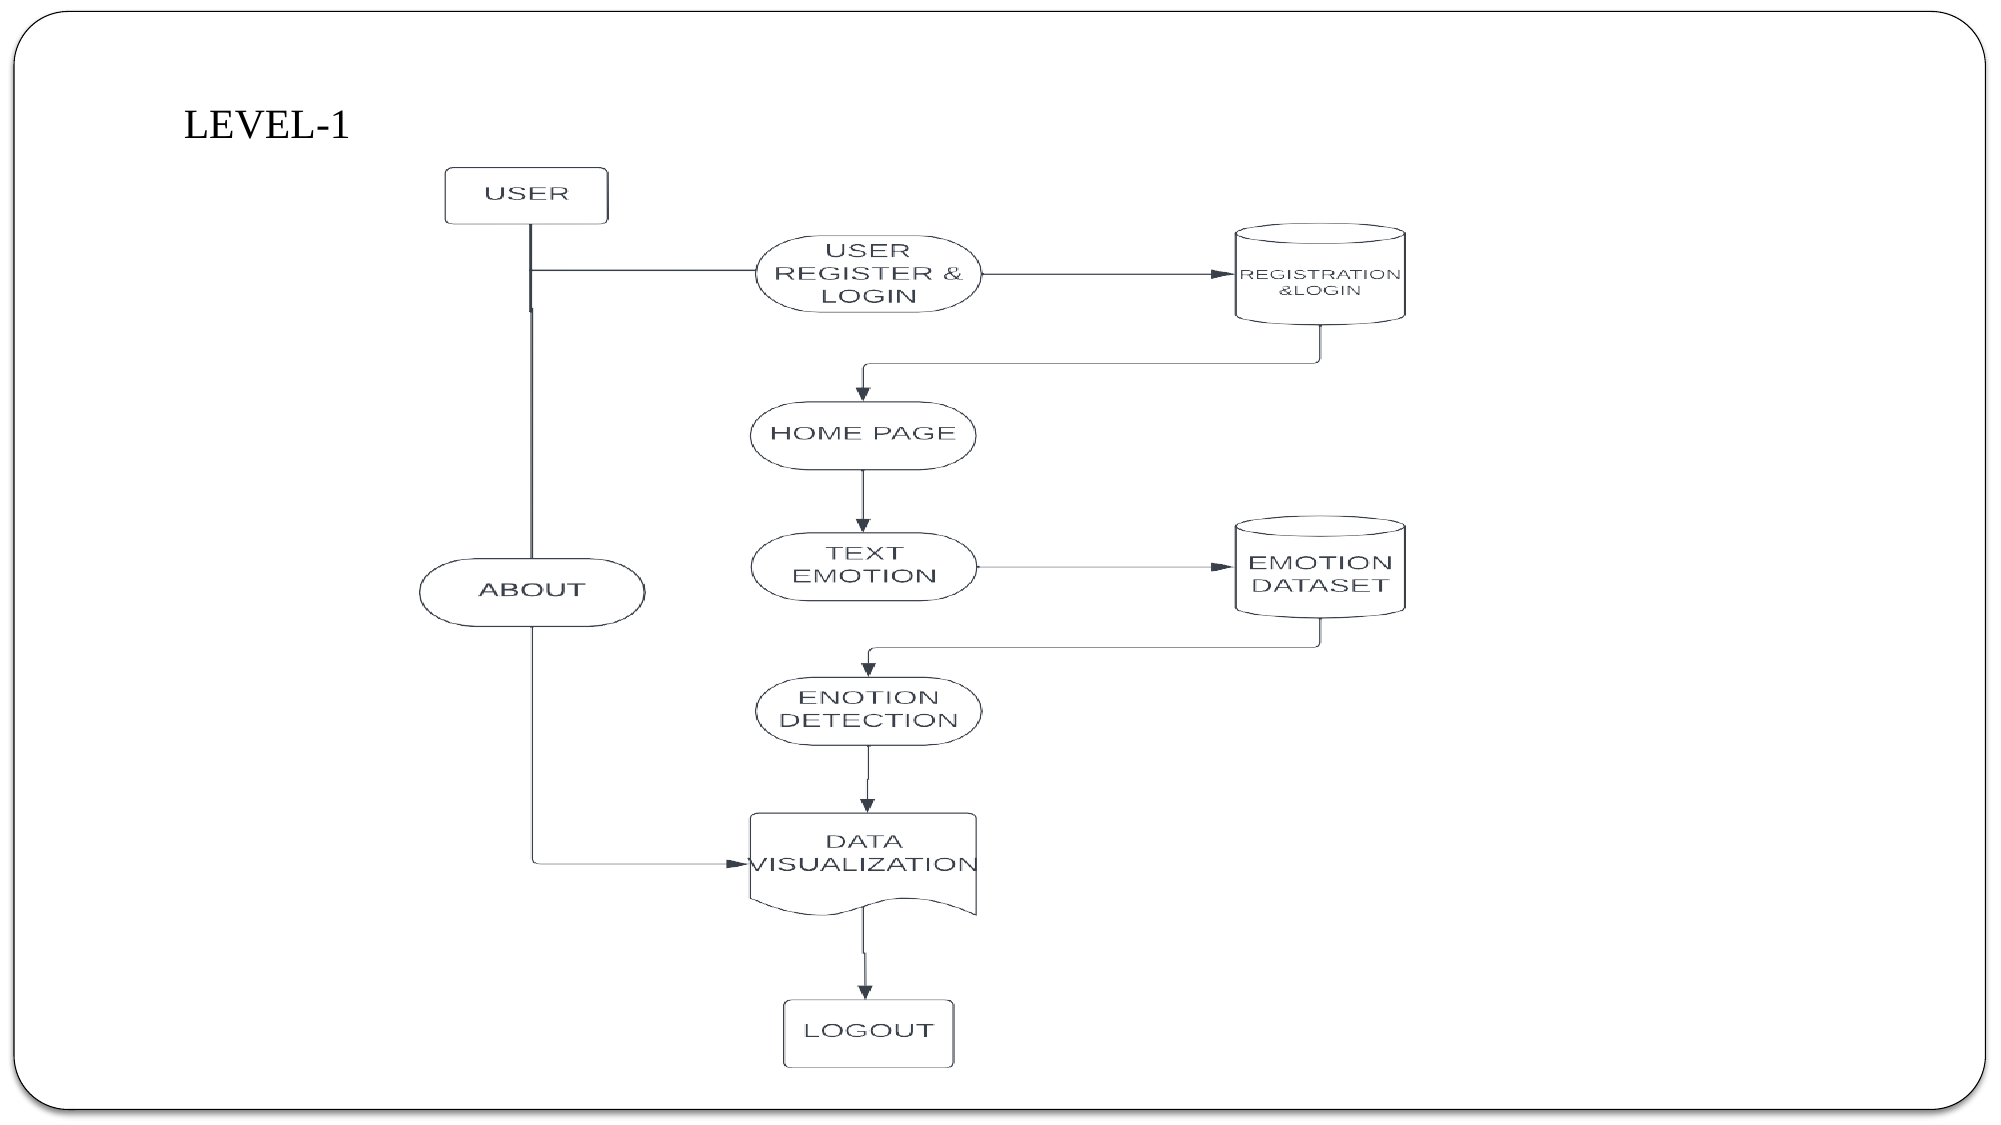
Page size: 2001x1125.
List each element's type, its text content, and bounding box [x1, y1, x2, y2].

text_box LEVEL-1 [169, 89, 502, 199]
picture [419, 166, 1406, 1069]
